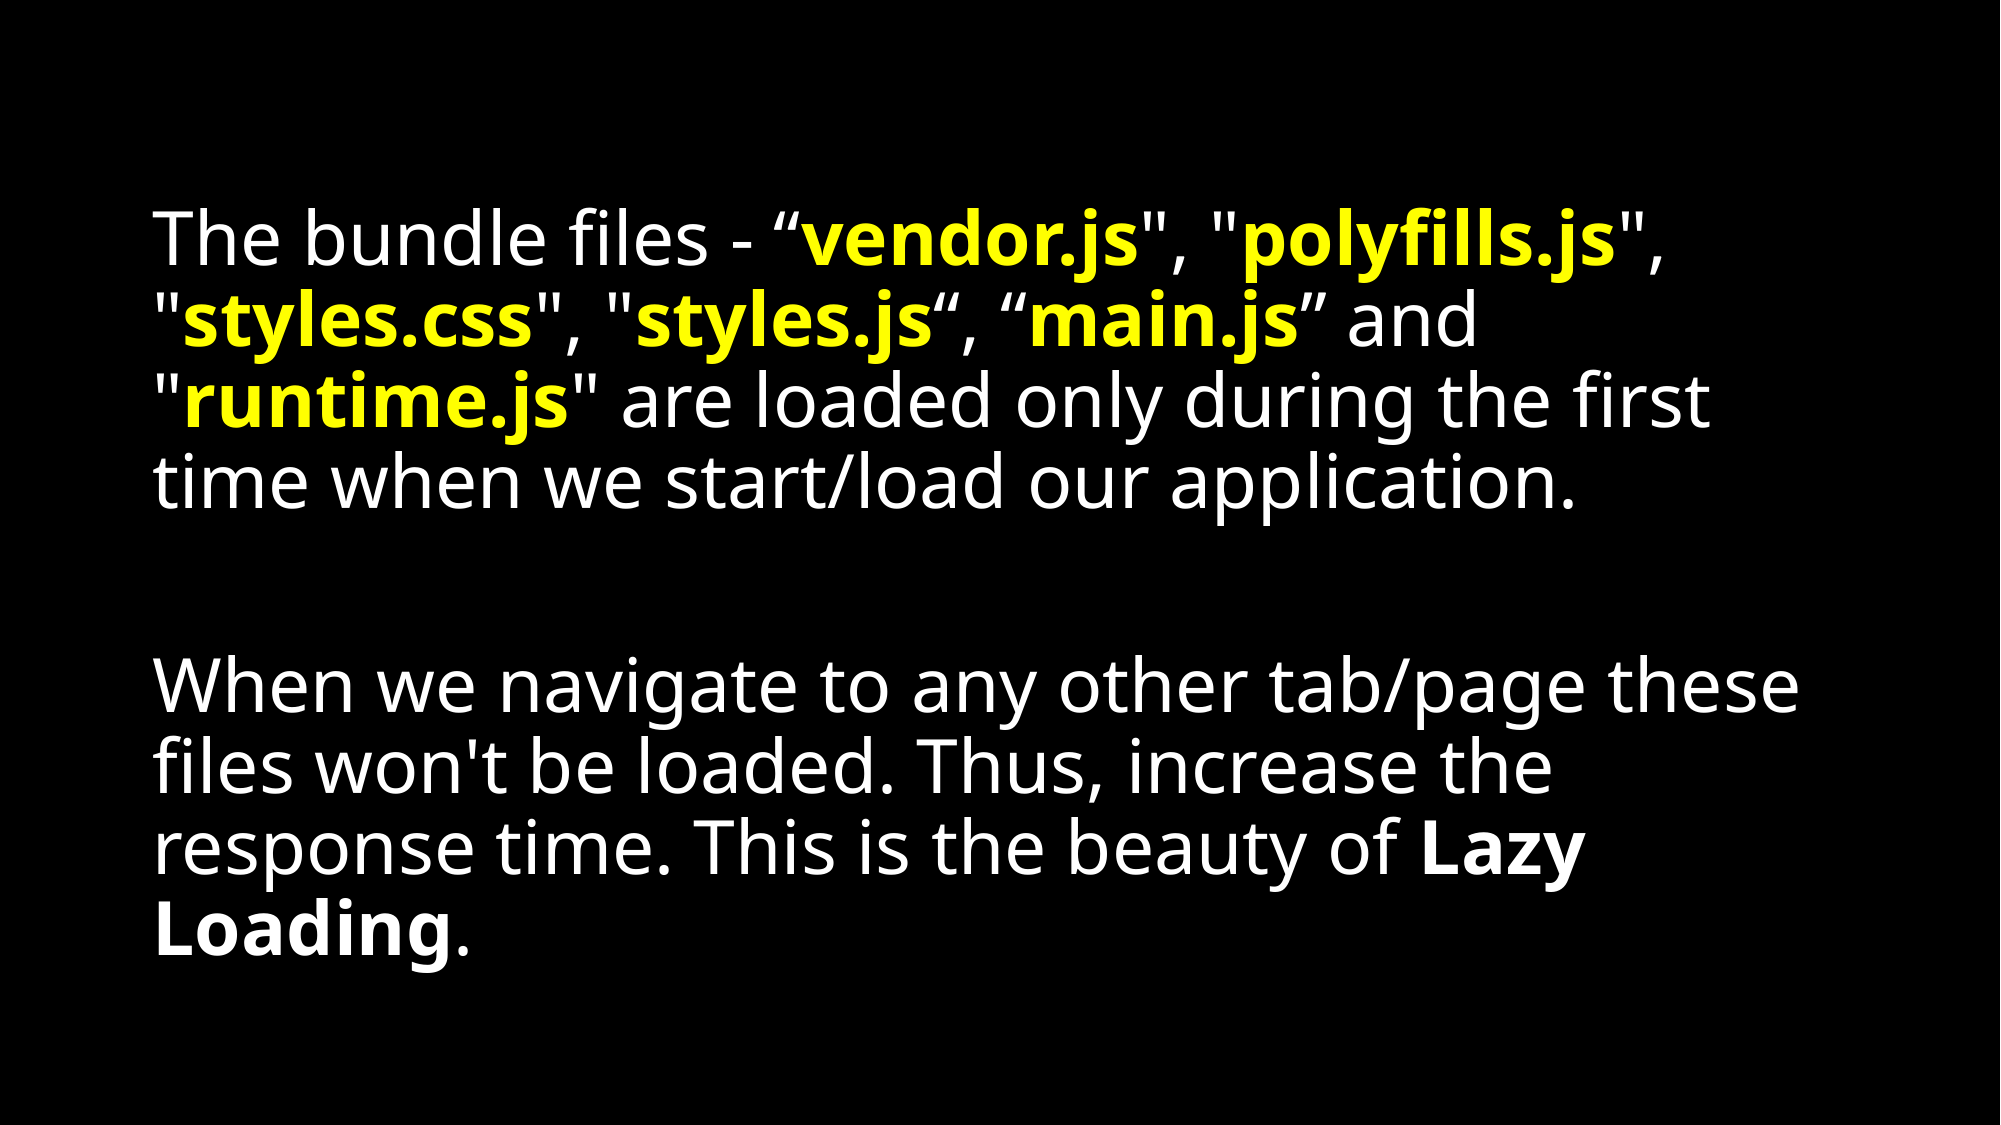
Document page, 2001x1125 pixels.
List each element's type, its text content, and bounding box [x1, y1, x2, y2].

list The bundle files - “vendor.js", "polyfills.js", "styles.css", "styles.js“, “main.js” and "runtime.js" are loaded only during the first time when we start/load our application. When we navigate to any other tab/page these files won't be loaded. Thus, increase the response time. This is the beauty of Lazy Loading. [137, 82, 1863, 1014]
